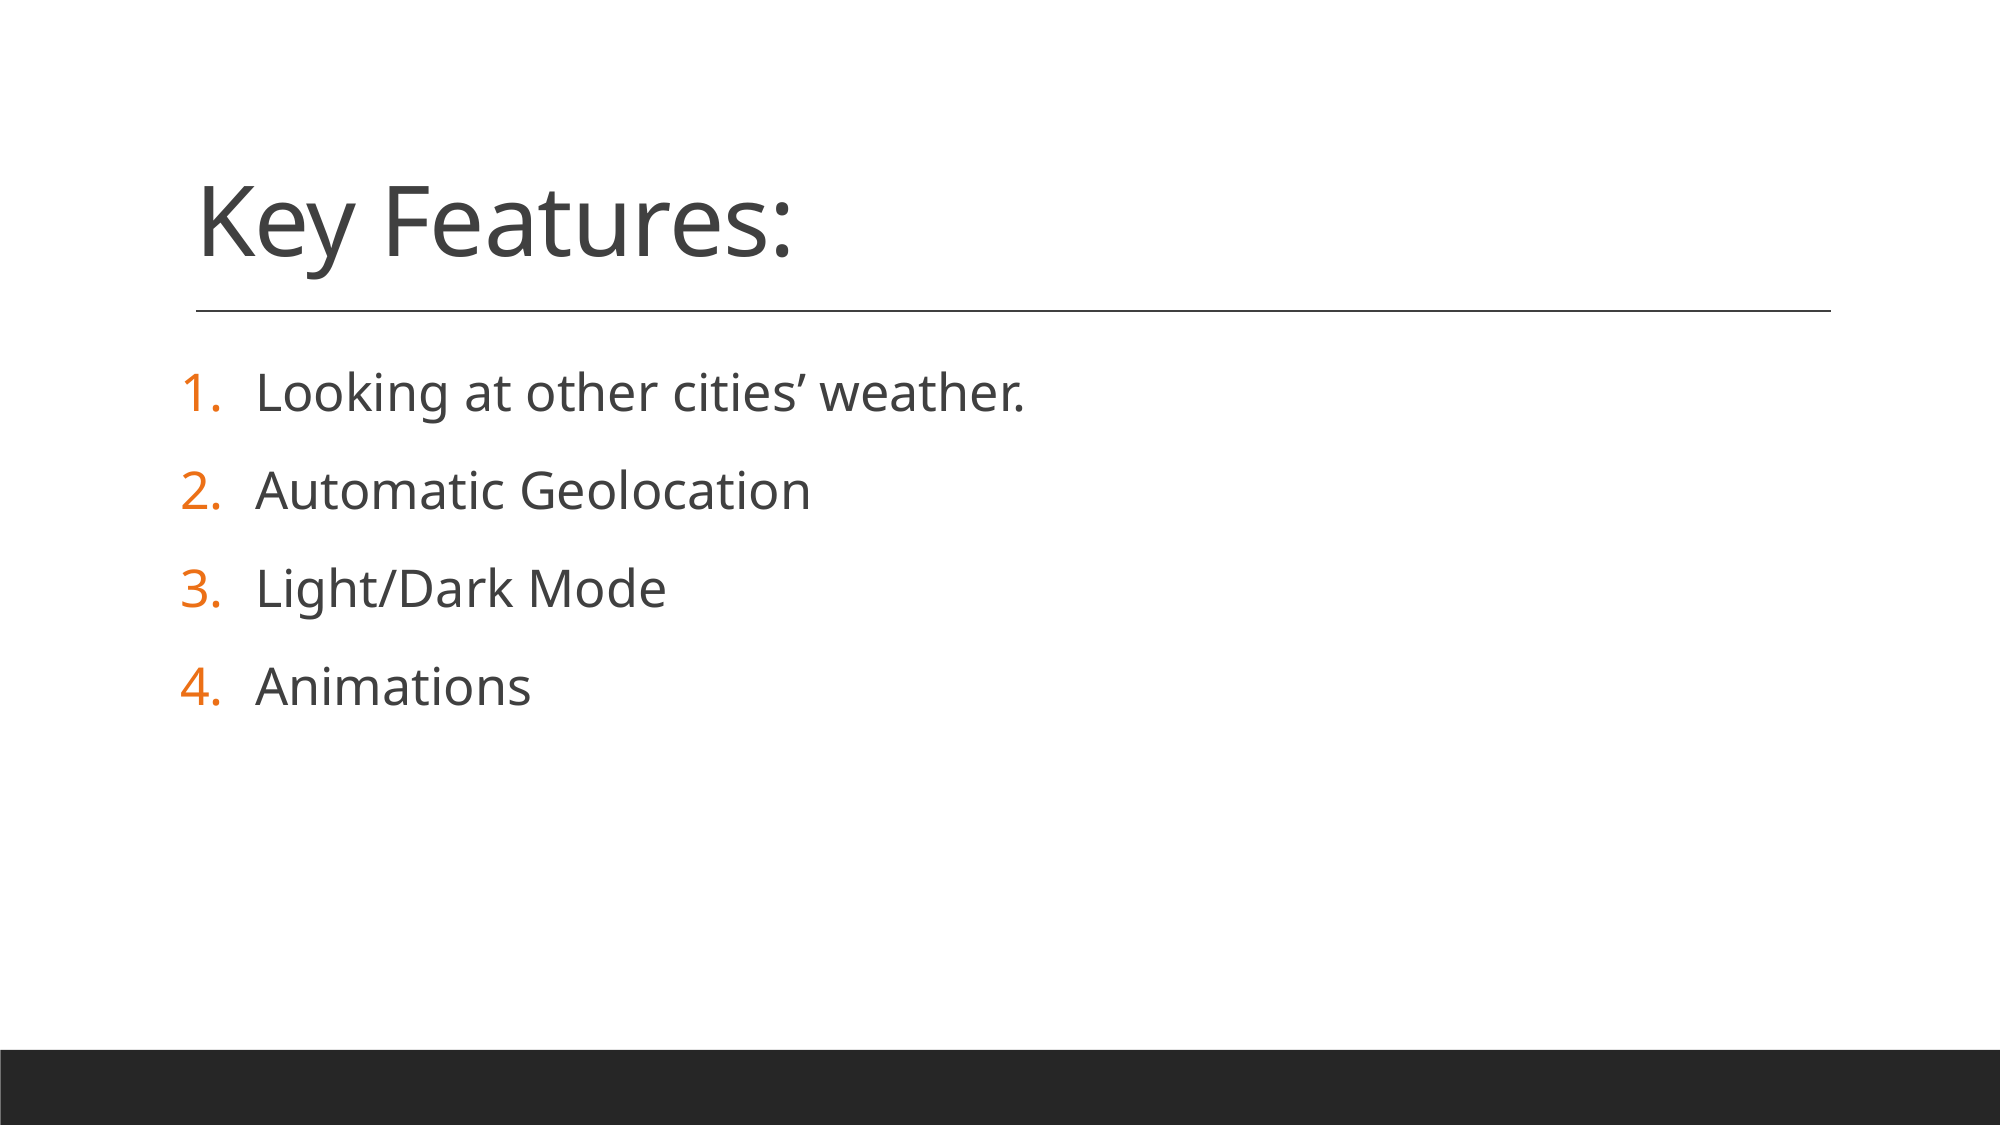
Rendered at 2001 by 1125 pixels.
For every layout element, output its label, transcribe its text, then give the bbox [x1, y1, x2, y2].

list Looking at other cities’ weather. Automatic Geolocation Light/Dark Mode Animations [180, 345, 1830, 963]
title Key Features: [180, 47, 1830, 285]
